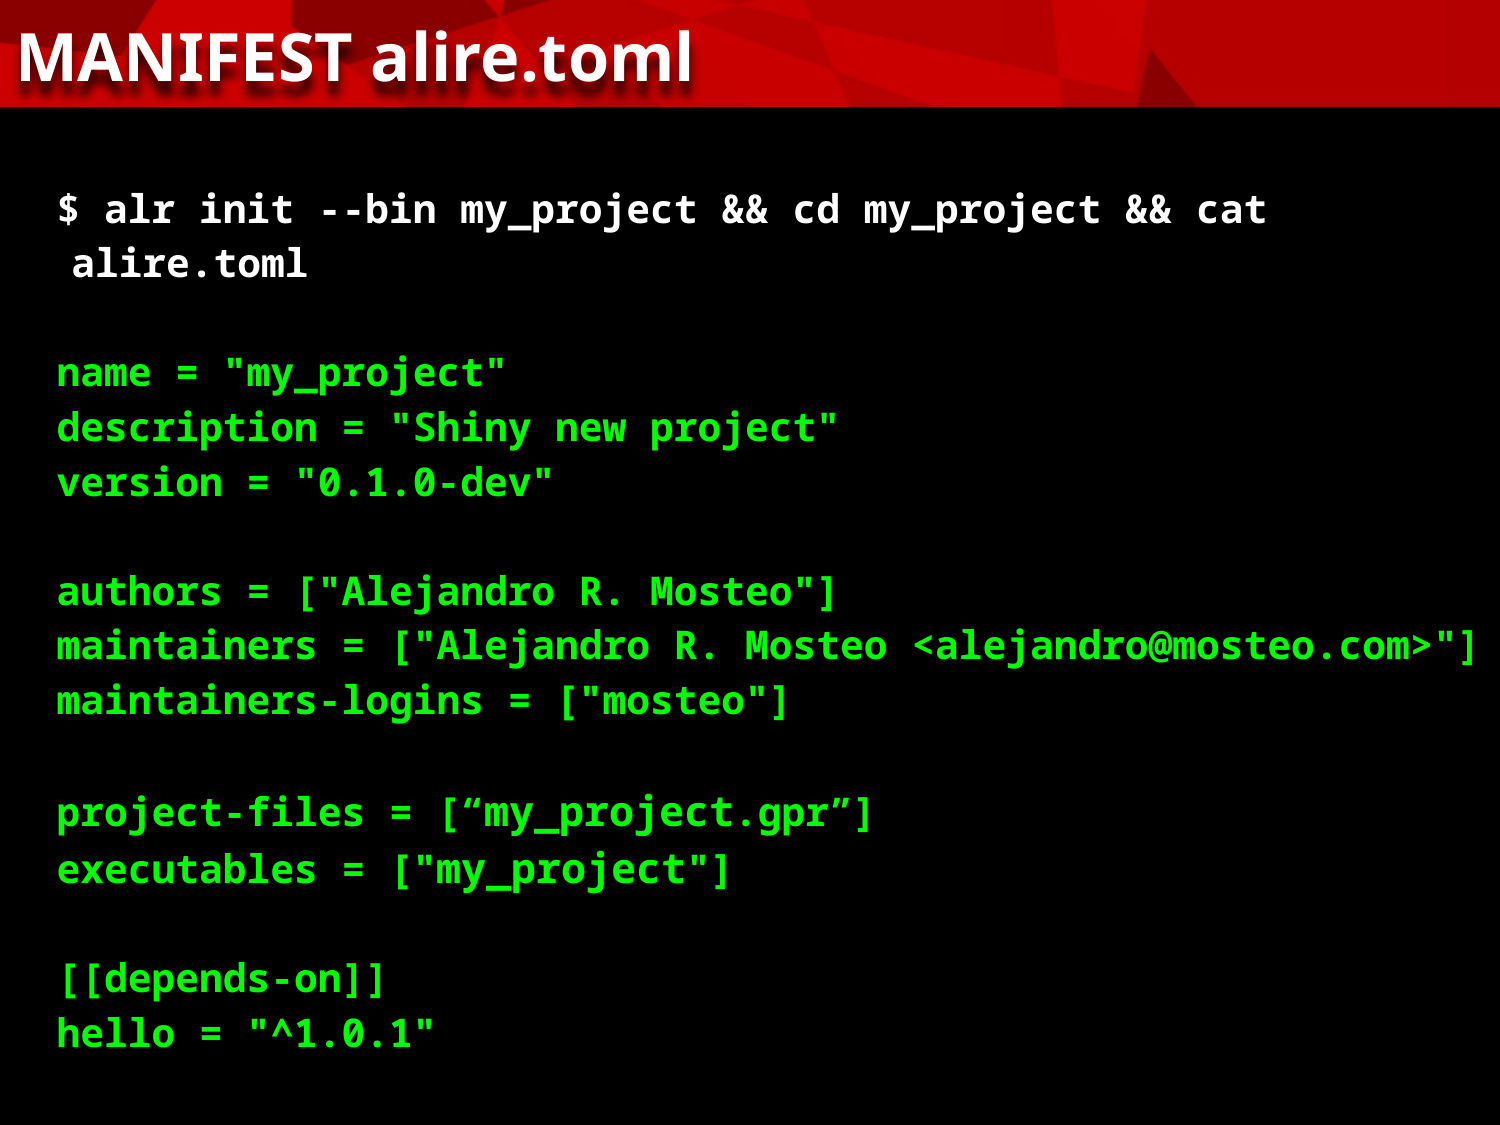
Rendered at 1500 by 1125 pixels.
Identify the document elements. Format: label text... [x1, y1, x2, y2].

list $ alr init --bin my_project && cd my_project && cat alire.toml name = "my_project" description = "Shiny new project" version = "0.1.0-dev" authors = ["Alejandro R. Mosteo"] maintainers = ["Alejandro R. Mosteo <alejandro@mosteo.com>"] maintainers-logins = ["mosteo"] project-files = [“my_project.gpr”] executables = ["my_project"] [[depends-on]] hello = "^1.0.1" [0, 107, 1500, 1125]
list MANIFEST alire.toml [0, 0, 1500, 107]
